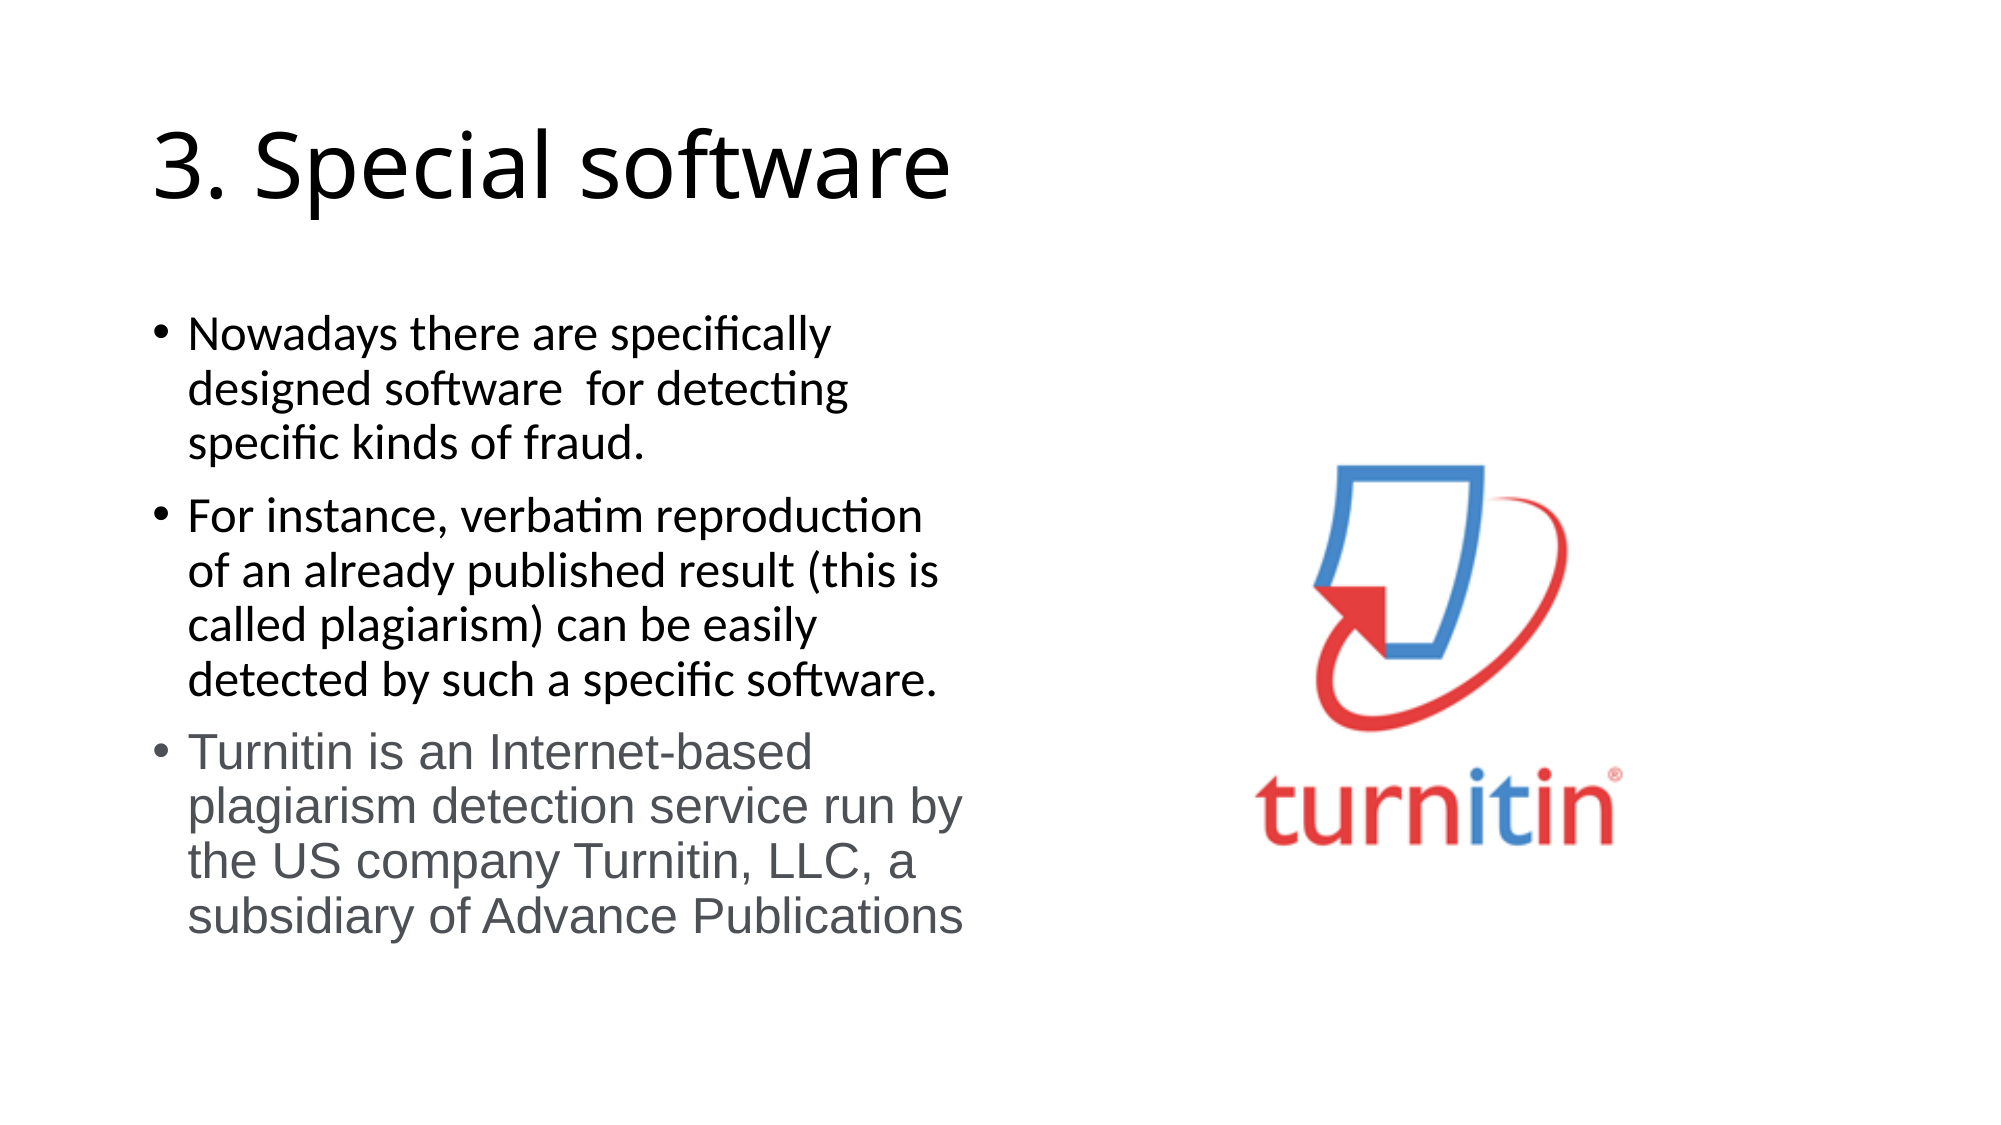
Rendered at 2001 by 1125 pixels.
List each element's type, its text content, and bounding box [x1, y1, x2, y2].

title 3. Special software [137, 59, 1863, 278]
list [1176, 395, 1698, 917]
list Nowadays there are specifically designed software for detecting specific kinds of fraud. For instance, verbatim reproduction of an already published result (this is called plagiarism) can be easily detected by such a specific software. Turnitin is an Internet-based plagiarism detection service run by the US company Turnitin, LLC, a subsidiary of Advance Publications [137, 299, 988, 1014]
